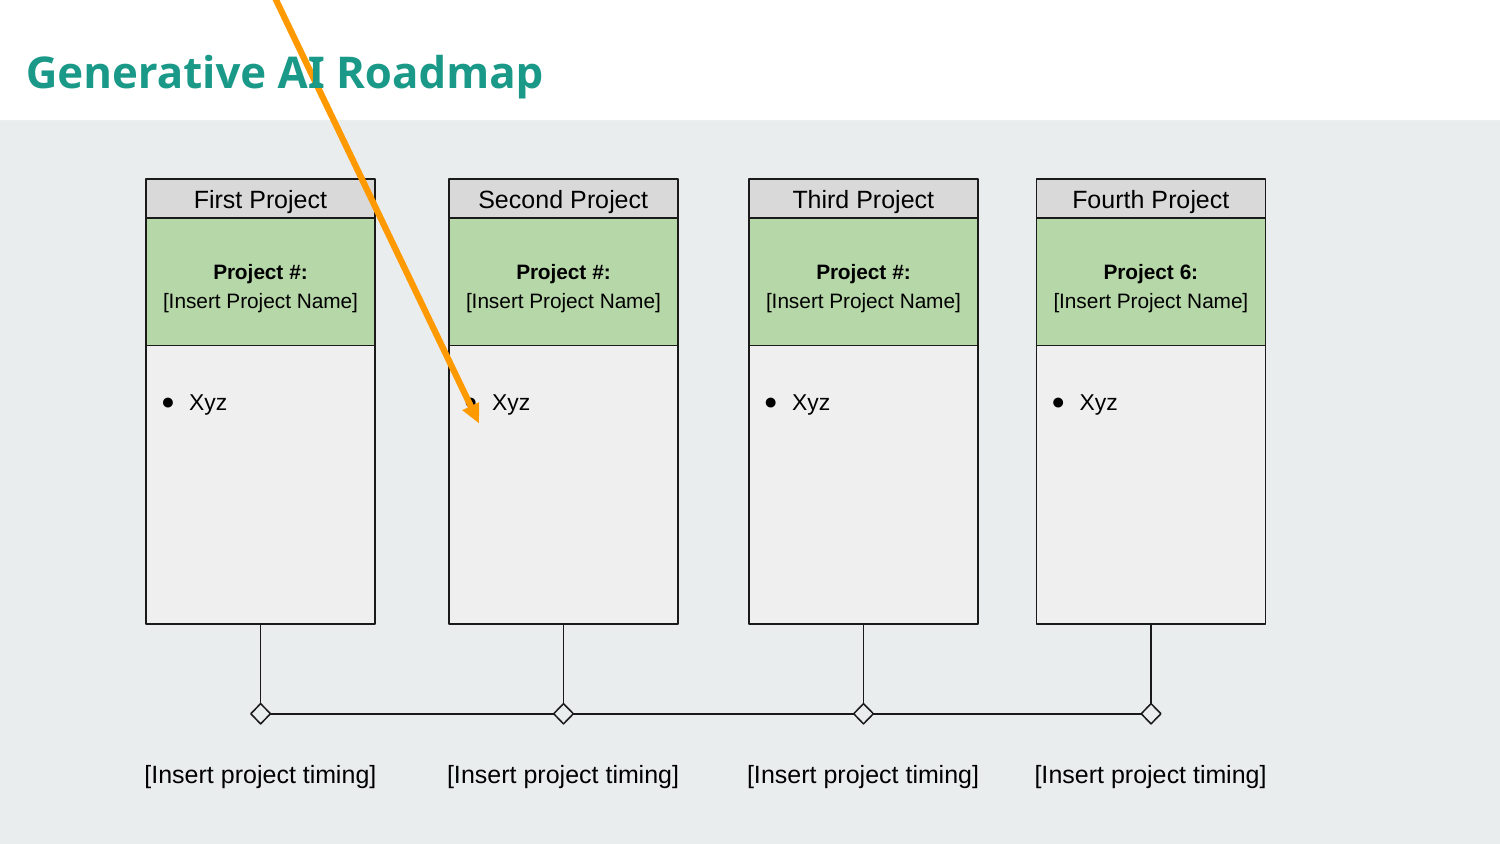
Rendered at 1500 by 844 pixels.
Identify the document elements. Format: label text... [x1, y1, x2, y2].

text_box Generative AI Roadmap [10, 21, 255, 77]
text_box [448, 178, 679, 725]
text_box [145, 178, 376, 725]
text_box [1036, 178, 1266, 725]
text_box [748, 178, 979, 725]
text_box [Insert project timing] [120, 743, 401, 799]
text_box [Insert project timing] [723, 743, 1004, 799]
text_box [260, 0, 480, 424]
text_box [Insert project timing] [1011, 743, 1291, 799]
text_box [Insert project timing] [423, 743, 704, 799]
text_box Generative AI Roadmap [484, 21, 1277, 77]
